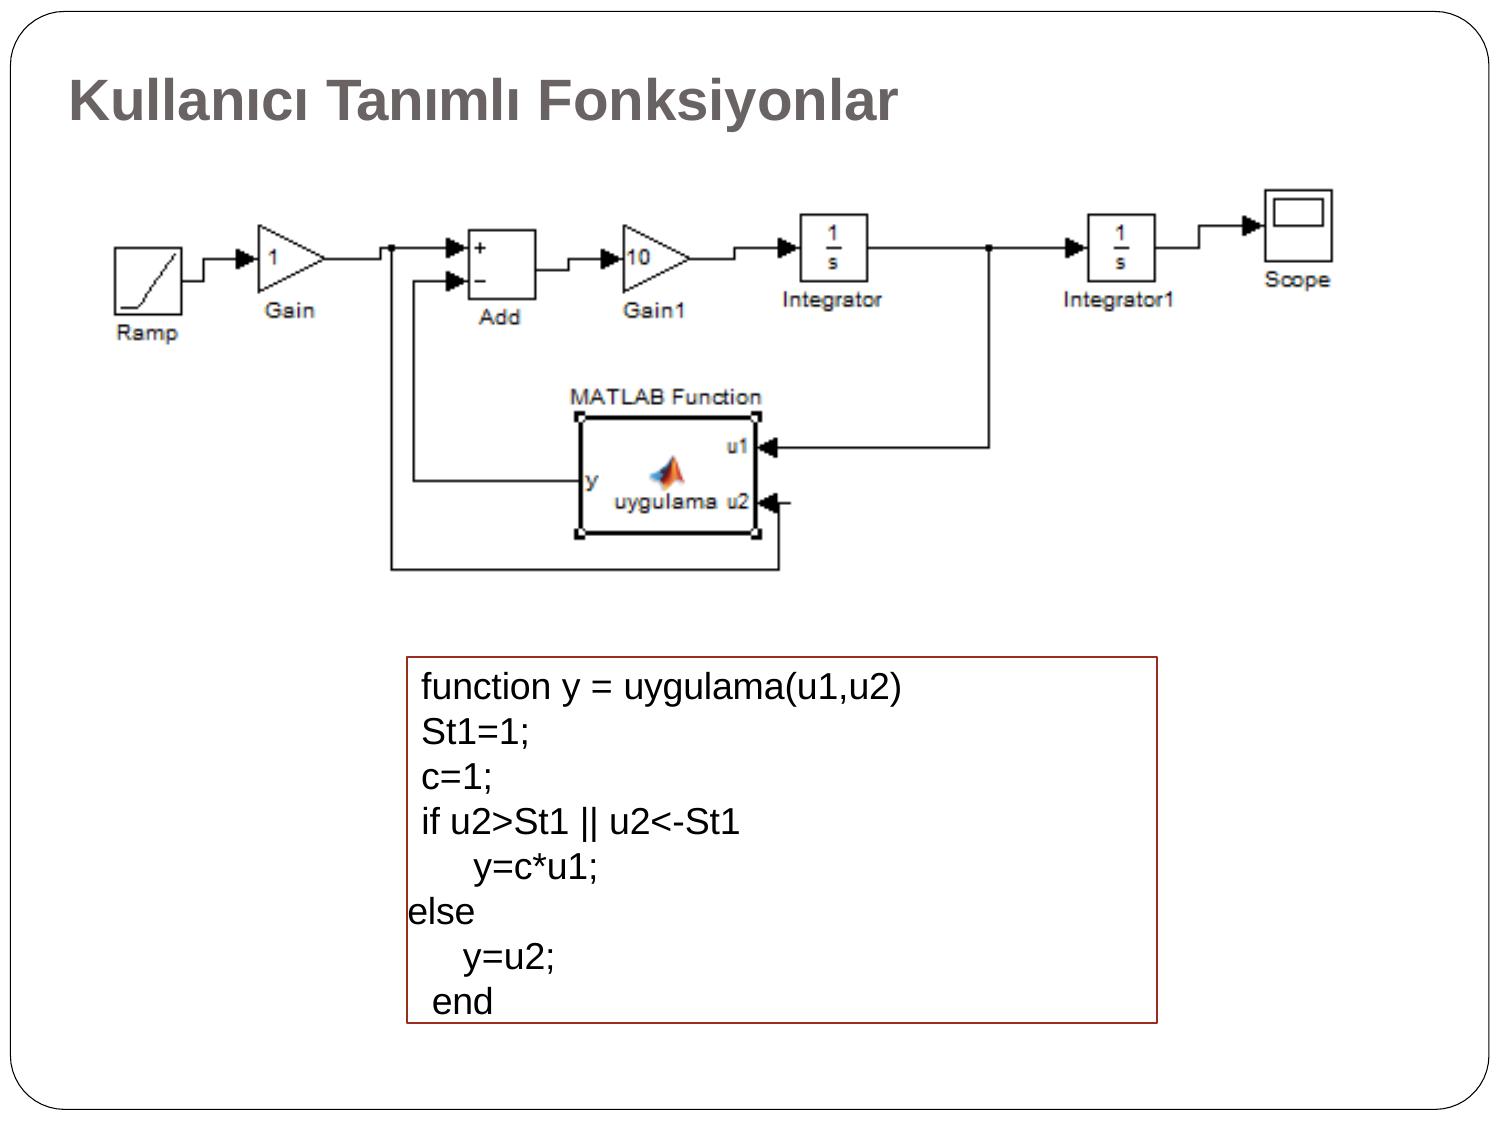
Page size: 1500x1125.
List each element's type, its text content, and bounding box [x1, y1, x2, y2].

text_box function y = uygulama(u1,u2) St1=1; c=1; if u2>St1 || u2<-St1 y=c*u1; else y=u2; end [407, 656, 1158, 1023]
text_box [88, 172, 1360, 587]
title Kullanıcı Tanımlı Fonksiyonlar [54, 55, 1446, 251]
